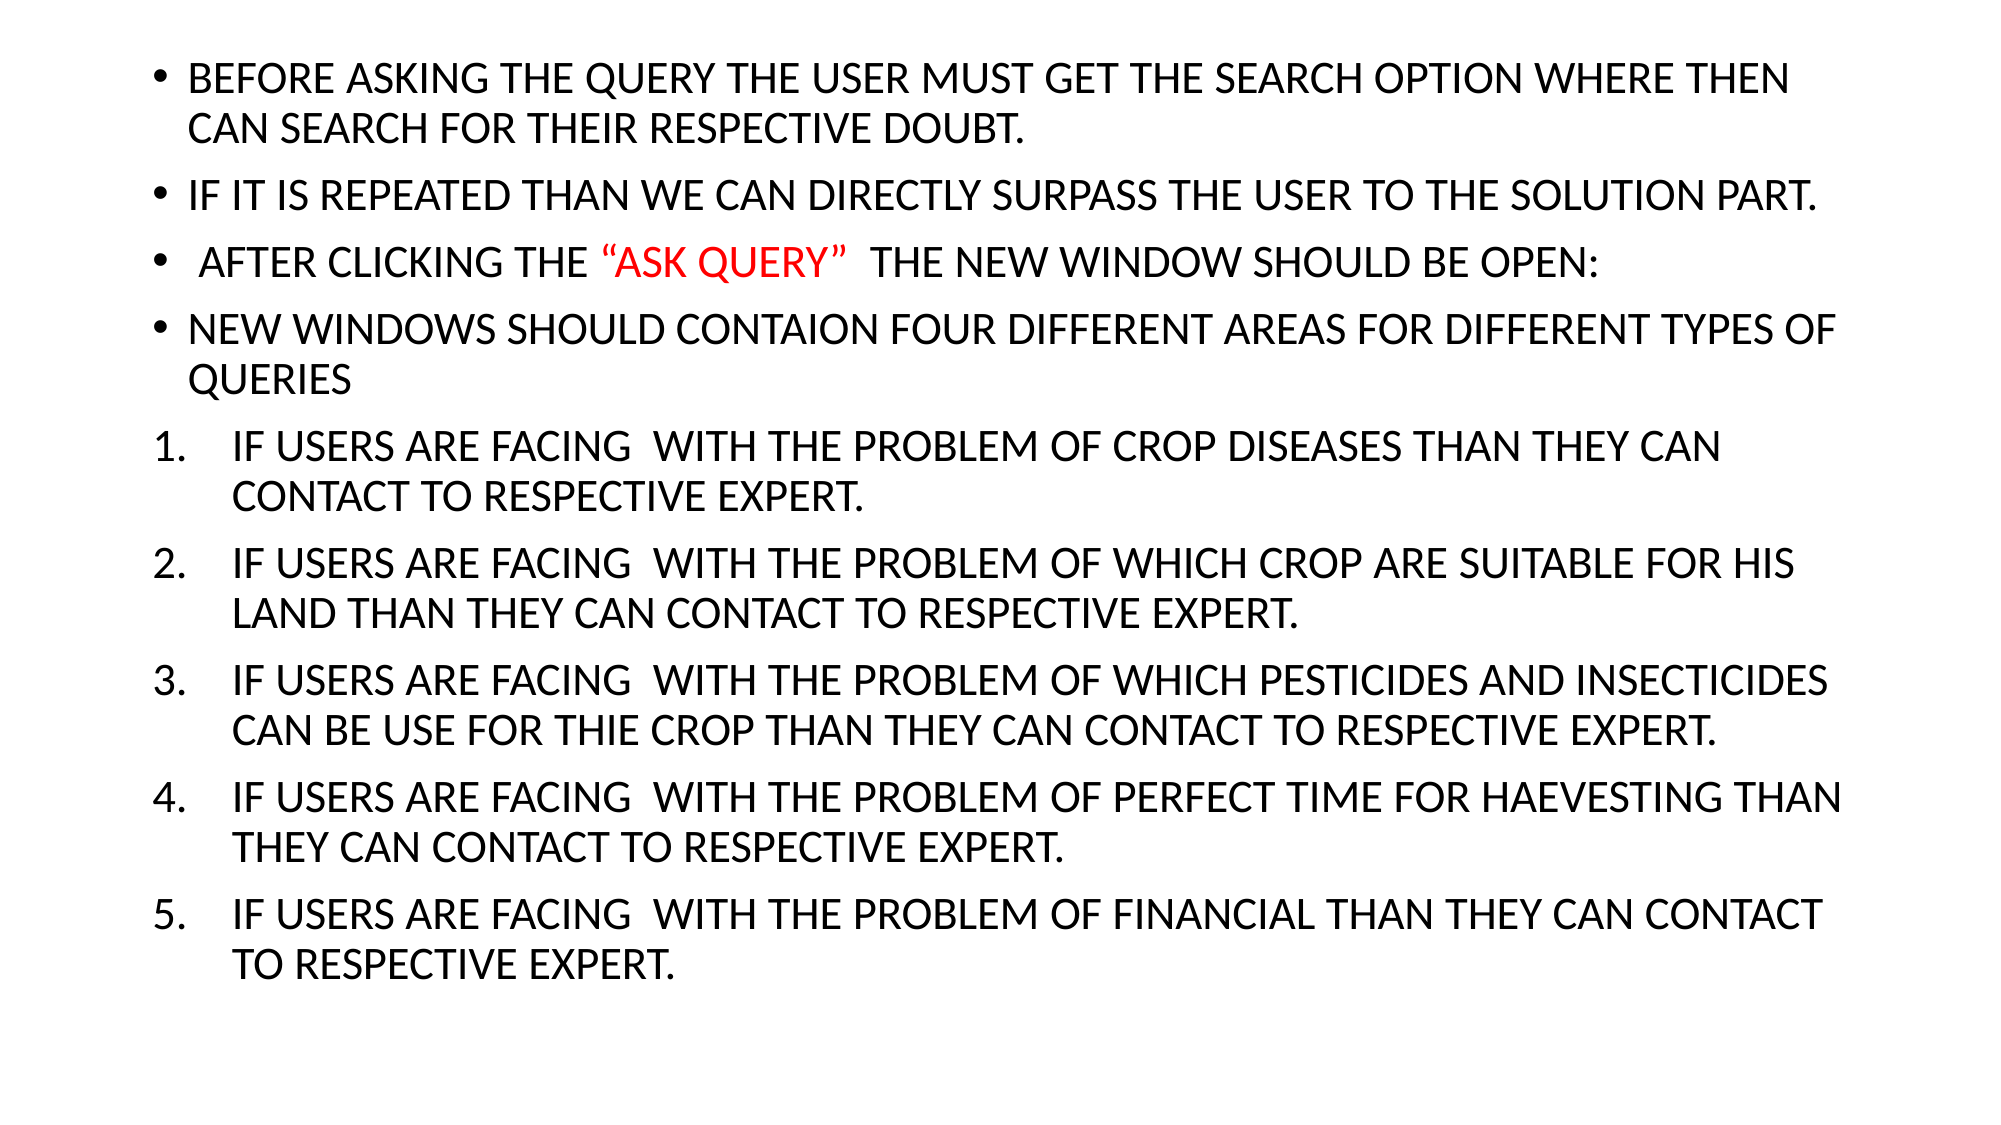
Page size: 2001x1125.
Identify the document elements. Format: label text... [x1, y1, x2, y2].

list BEFORE ASKING THE QUERY THE USER MUST GET THE SEARCH OPTION WHERE THEN CAN SEARCH FOR THEIR RESPECTIVE DOUBT. IF IT IS REPEATED THAN WE CAN DIRECTLY SURPASS THE USER TO THE SOLUTION PART. AFTER CLICKING THE “ASK QUERY” THE NEW WINDOW SHOULD BE OPEN: NEW WINDOWS SHOULD CONTAION FOUR DIFFERENT AREAS FOR DIFFERENT TYPES OF QUERIES IF USERS ARE FACING WITH THE PROBLEM OF CROP DISEASES THAN THEY CAN CONTACT TO RESPECTIVE EXPERT. IF USERS ARE FACING WITH THE PROBLEM OF WHICH CROP ARE SUITABLE FOR HIS LAND THAN THEY CAN CONTACT TO RESPECTIVE EXPERT. IF USERS ARE FACING WITH THE PROBLEM OF WHICH PESTICIDES AND INSECTICIDES CAN BE USE FOR THIE CROP THAN THEY CAN CONTACT TO RESPECTIVE EXPERT. IF USERS ARE FACING WITH THE PROBLEM OF PERFECT TIME FOR HAEVESTING THAN THEY CAN CONTACT TO RESPECTIVE EXPERT. IF USERS ARE FACING WITH THE PROBLEM OF FINANCIAL THAN THEY CAN CONTACT TO RESPECTIVE EXPERT. [137, 45, 1863, 1077]
